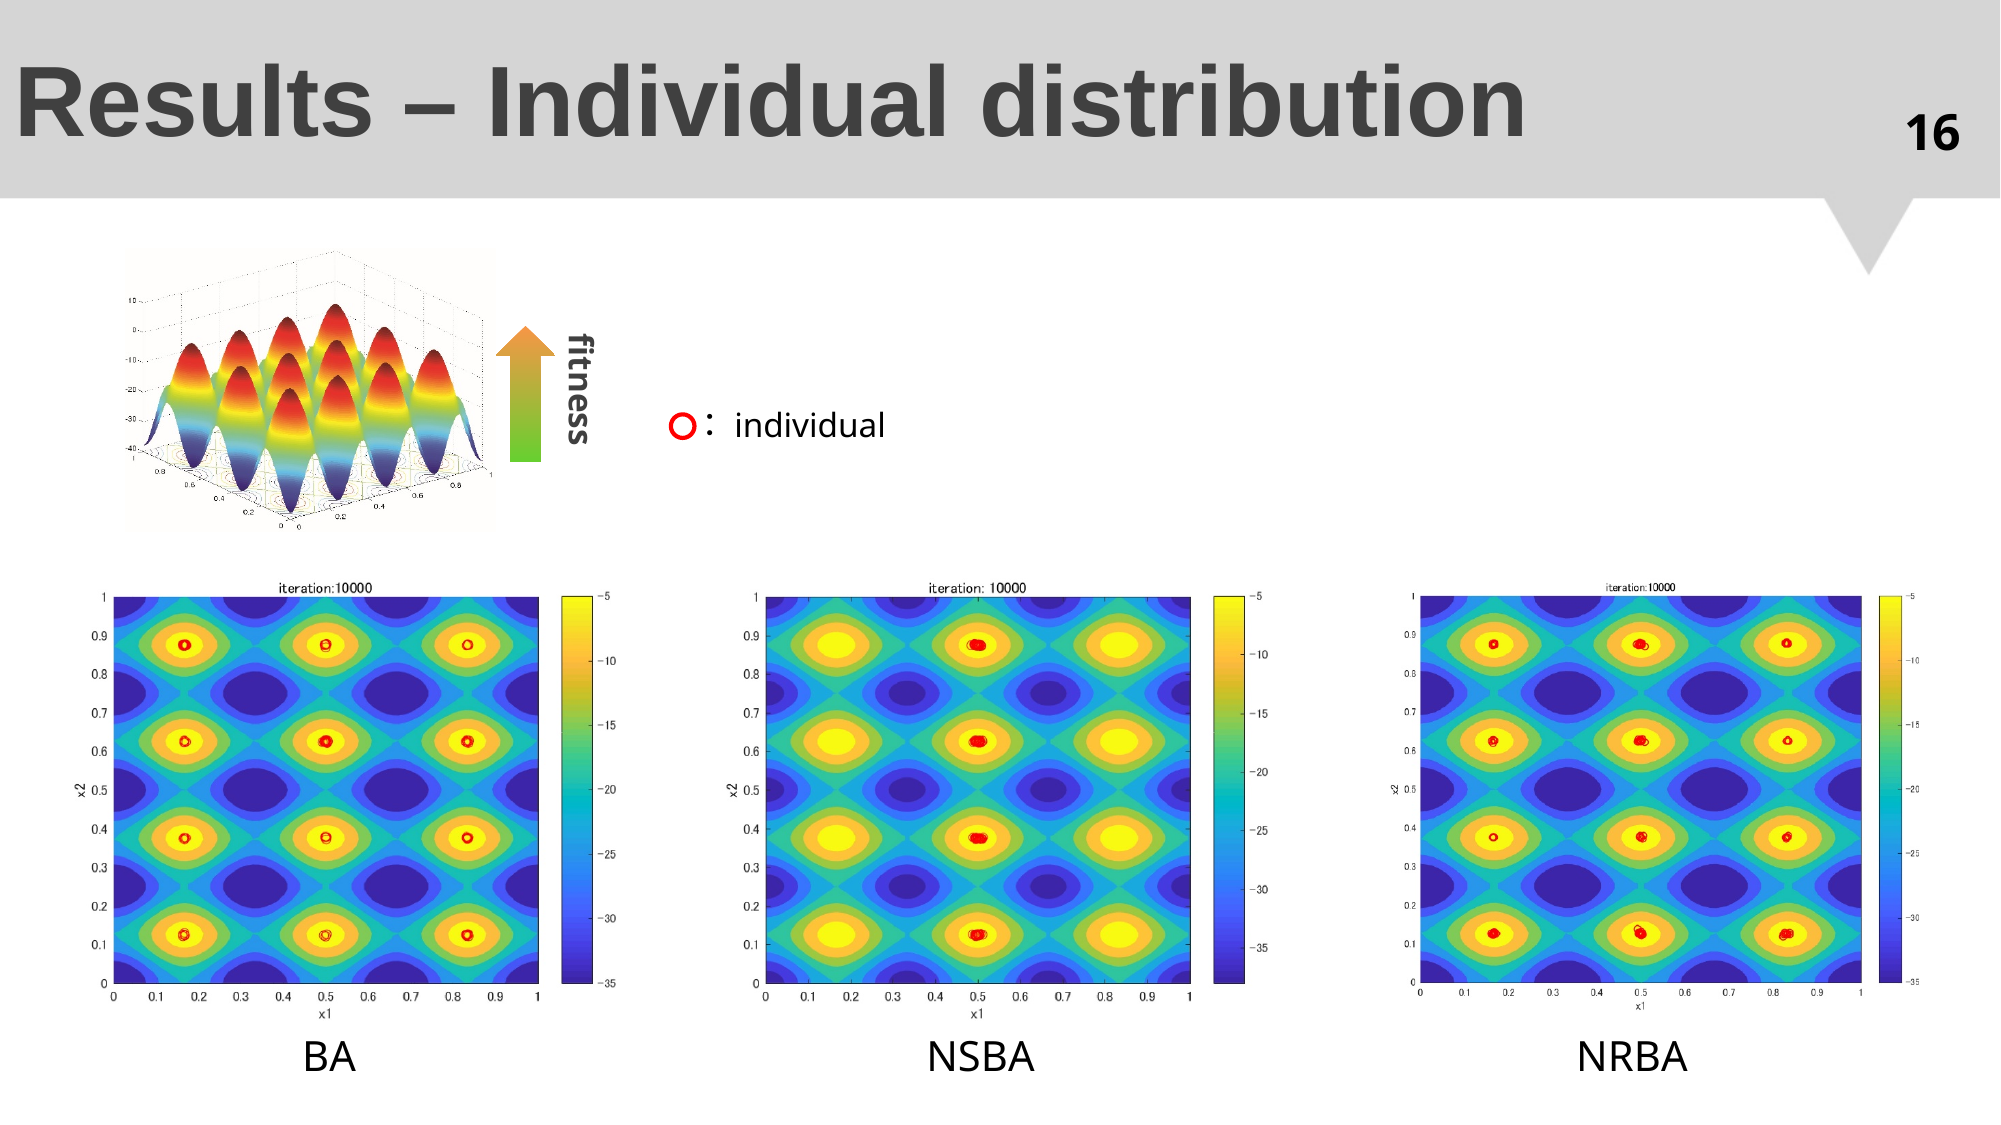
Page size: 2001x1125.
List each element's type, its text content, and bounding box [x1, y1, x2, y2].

text_box 16 [1769, 93, 1977, 168]
text_box [668, 412, 697, 441]
text_box [501, 323, 538, 464]
text_box NSBA [791, 1043, 1170, 1088]
text_box fitness [538, 250, 610, 530]
text_box ：individual [678, 396, 906, 452]
text_box NRBA [1443, 1043, 1821, 1088]
picture [0, 0, 2001, 1125]
title Results – Individual distribution [0, 0, 2000, 194]
text_box BA [140, 1043, 518, 1088]
